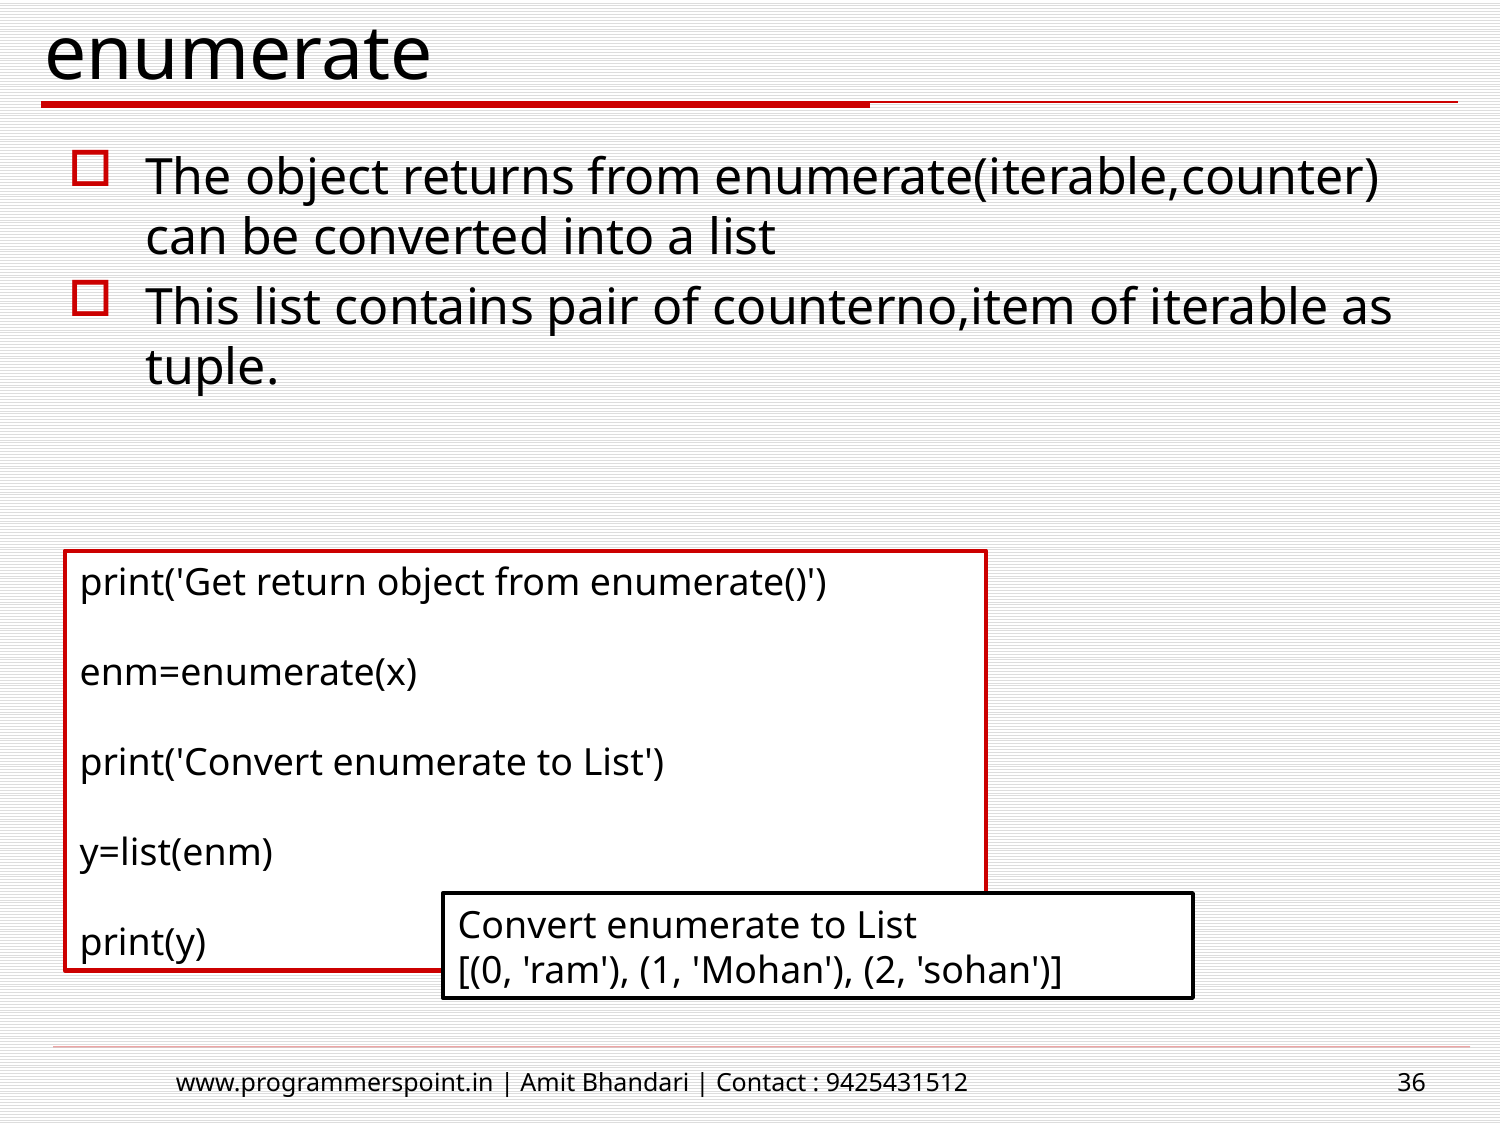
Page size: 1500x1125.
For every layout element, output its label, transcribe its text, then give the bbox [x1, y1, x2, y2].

slide_number 36 [1115, 1058, 1442, 1102]
list The object returns from enumerate(iterable,counter) can be converted into a list This list contains pair of counterno,item of iterable as tuple. [52, 136, 1448, 480]
footer www.programmerspoint.in | Amit Bhandari | Contact : 9425431512 [100, 1058, 1046, 1102]
title enumerate [29, 0, 473, 103]
text_box print('Get return object from enumerate()') enm=enumerate(x) print('Convert enumerate to List') y=list(enm) print(y) [63, 549, 988, 973]
text_box Convert enumerate to List [(0, 'ram'), (1, 'Mohan'), (2, 'sohan')] [441, 891, 1195, 1000]
